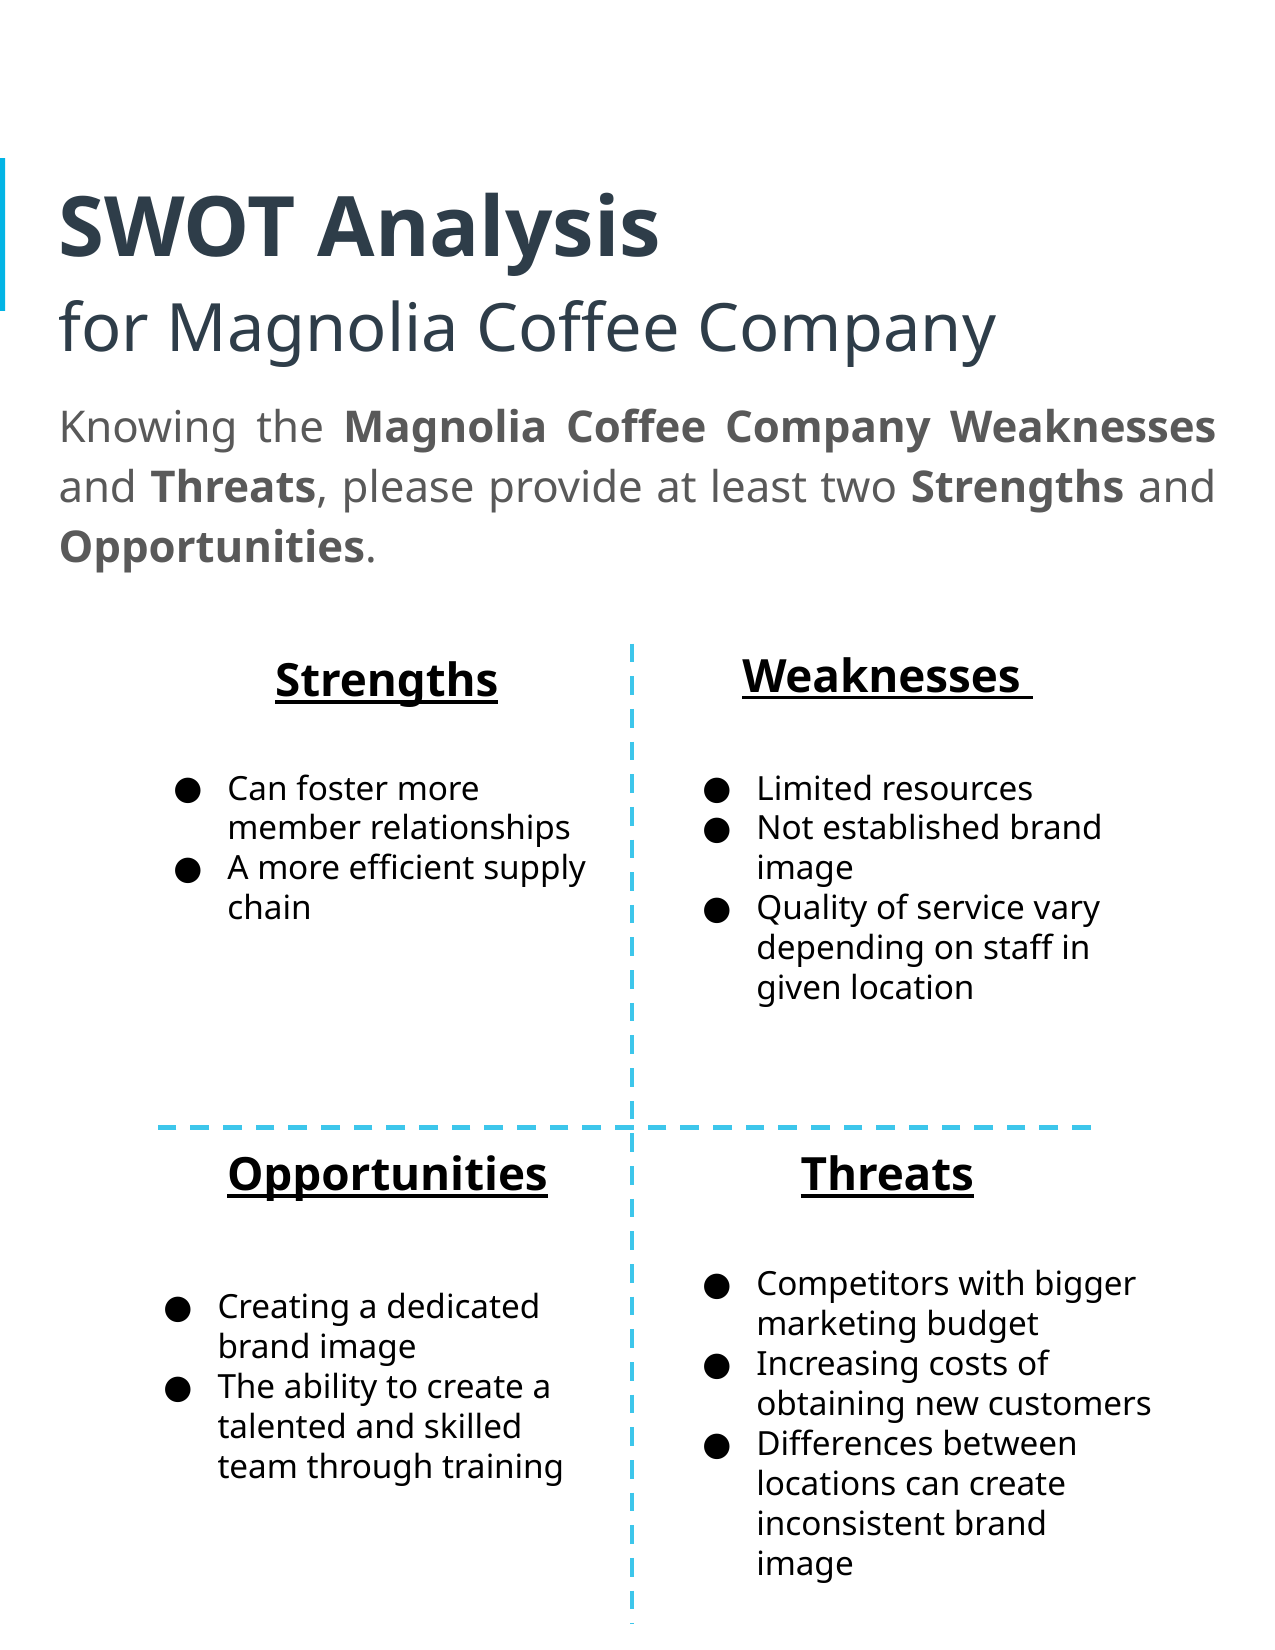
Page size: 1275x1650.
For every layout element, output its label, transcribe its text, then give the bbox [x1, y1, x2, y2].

text_box Opportunities [137, 1120, 627, 1265]
text_box Creating a dedicated brand image The ability to create a talented and skilled team through training [127, 1270, 598, 1501]
text_box Can foster more member relationships A more efficient supply chain [137, 751, 608, 942]
text_box Threats [637, 1120, 1139, 1265]
title SWOT Analysis for Magnolia Coffee Company [43, 142, 1232, 327]
list Knowing the Magnolia Coffee Company Weaknesses and Threats, please provide at least two Strengths and Opportunities. [43, 375, 1232, 560]
text_box Strengths [136, 626, 636, 771]
text_box Limited resources Not established brand image Quality of service vary depending on staff in given location [666, 751, 1127, 1022]
text_box Competitors with bigger marketing budget Increasing costs of obtaining new customers Differences between locations can create inconsistent brand image [666, 1247, 1168, 1637]
text_box Weaknesses [636, 621, 1139, 767]
